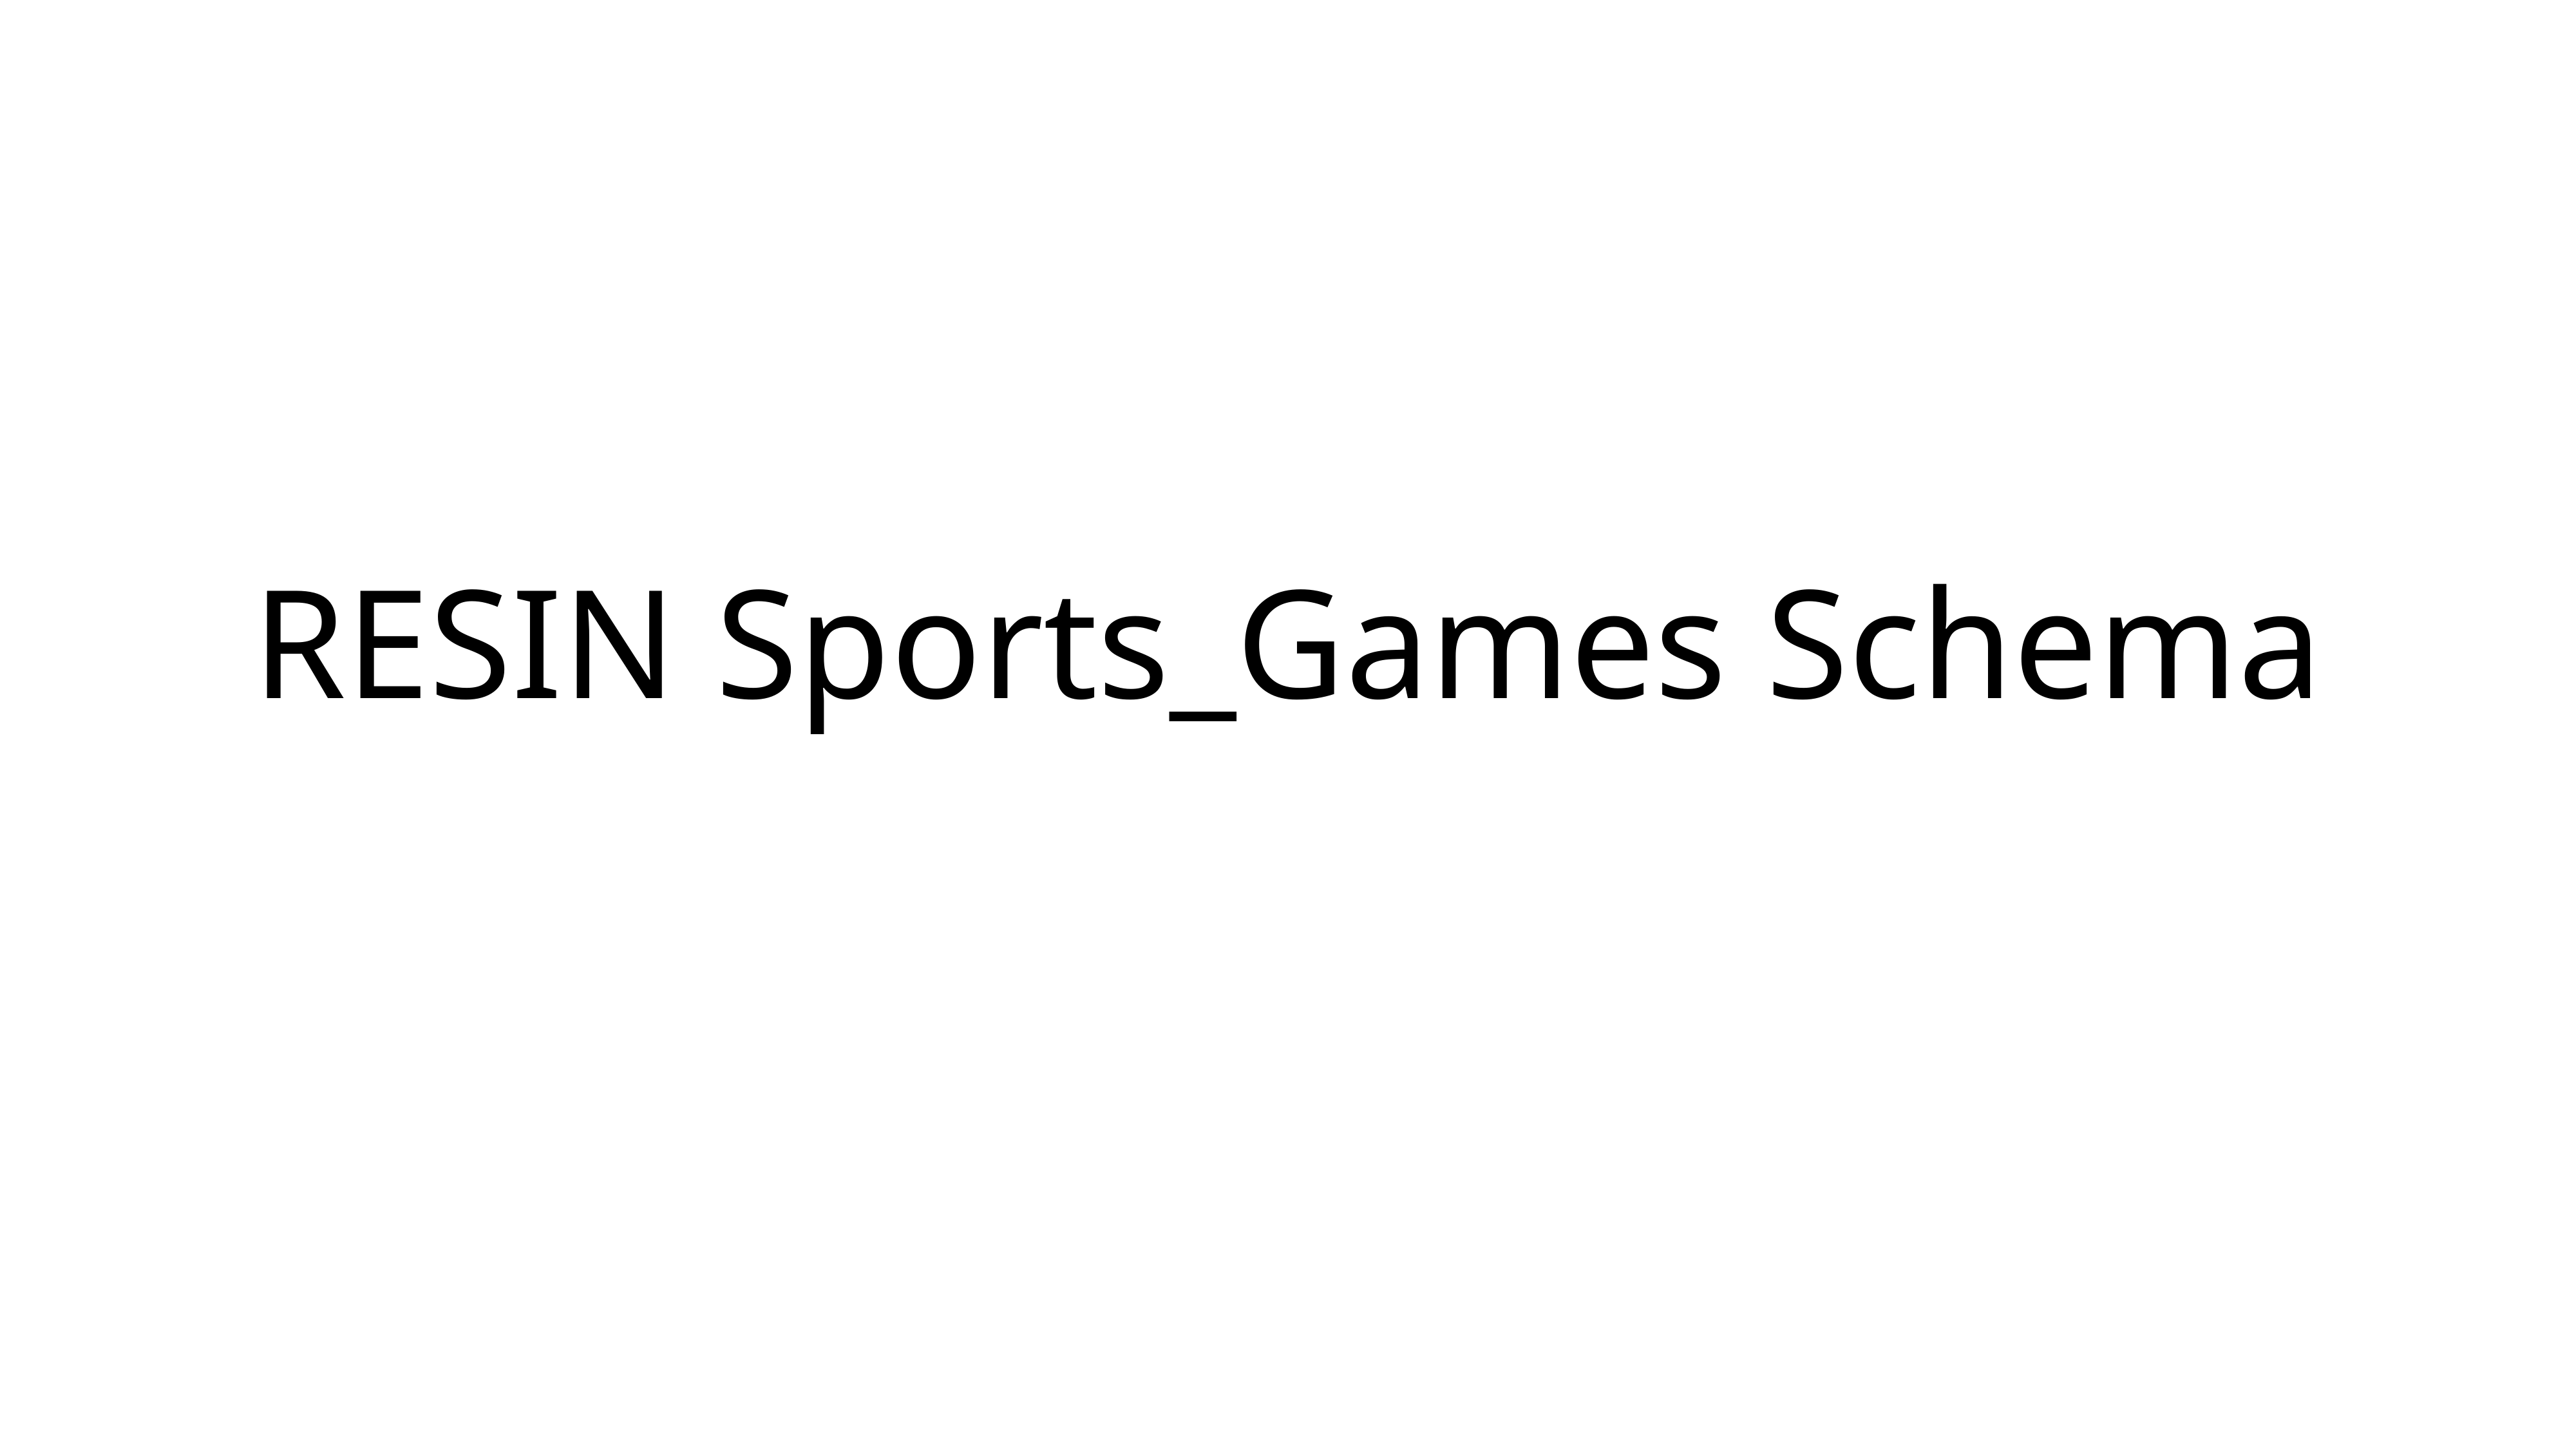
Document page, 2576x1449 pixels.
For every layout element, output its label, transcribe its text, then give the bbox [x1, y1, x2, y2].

title RESIN Sports_Games Schema [187, 242, 2389, 735]
